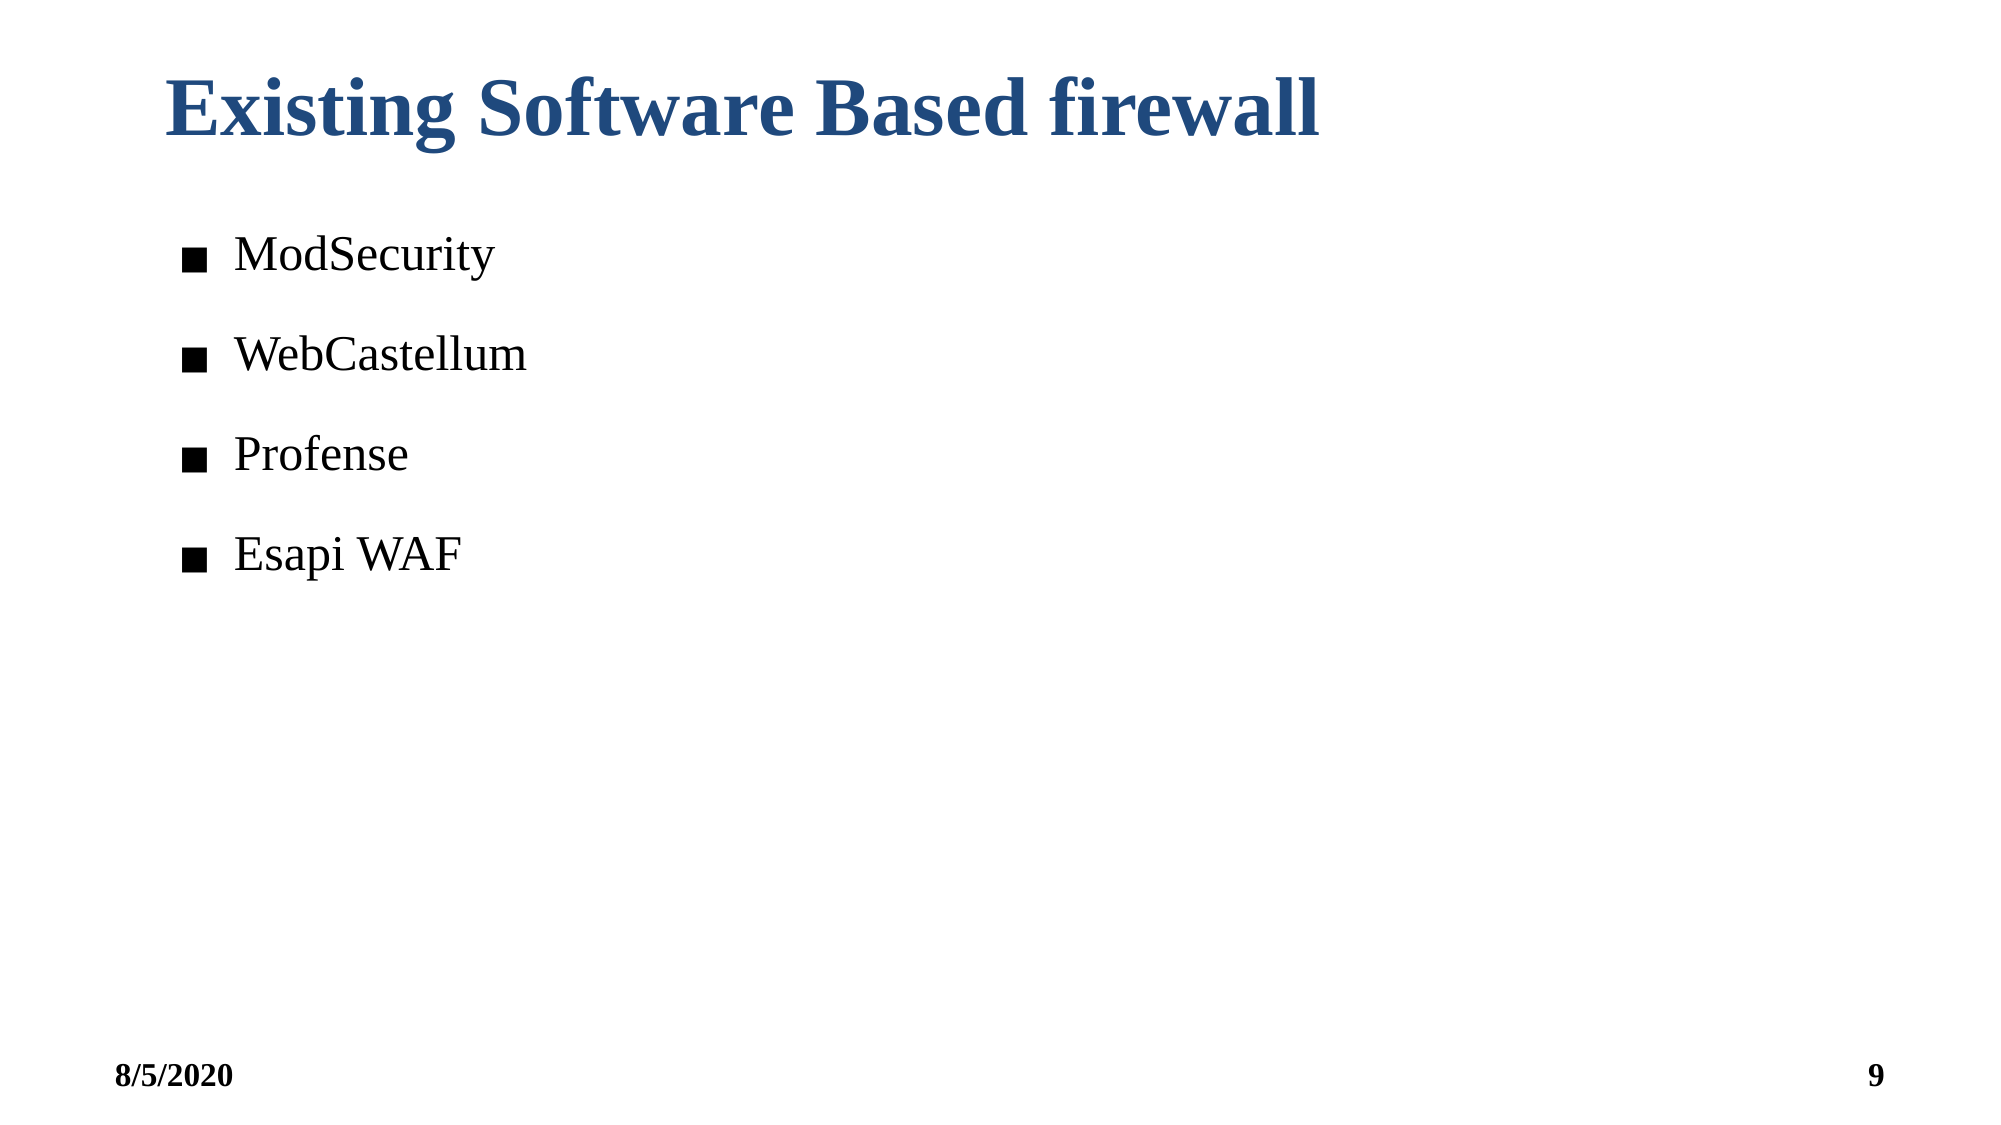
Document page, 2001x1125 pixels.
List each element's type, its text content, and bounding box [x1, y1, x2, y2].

slide_number ‹#› [1433, 1042, 1900, 1103]
text_box ModSecurity WebCastellum Profense Esapi WAF [162, 183, 1672, 864]
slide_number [99, 1042, 567, 1103]
text_box Existing Software Based firewall [0, 44, 2000, 160]
